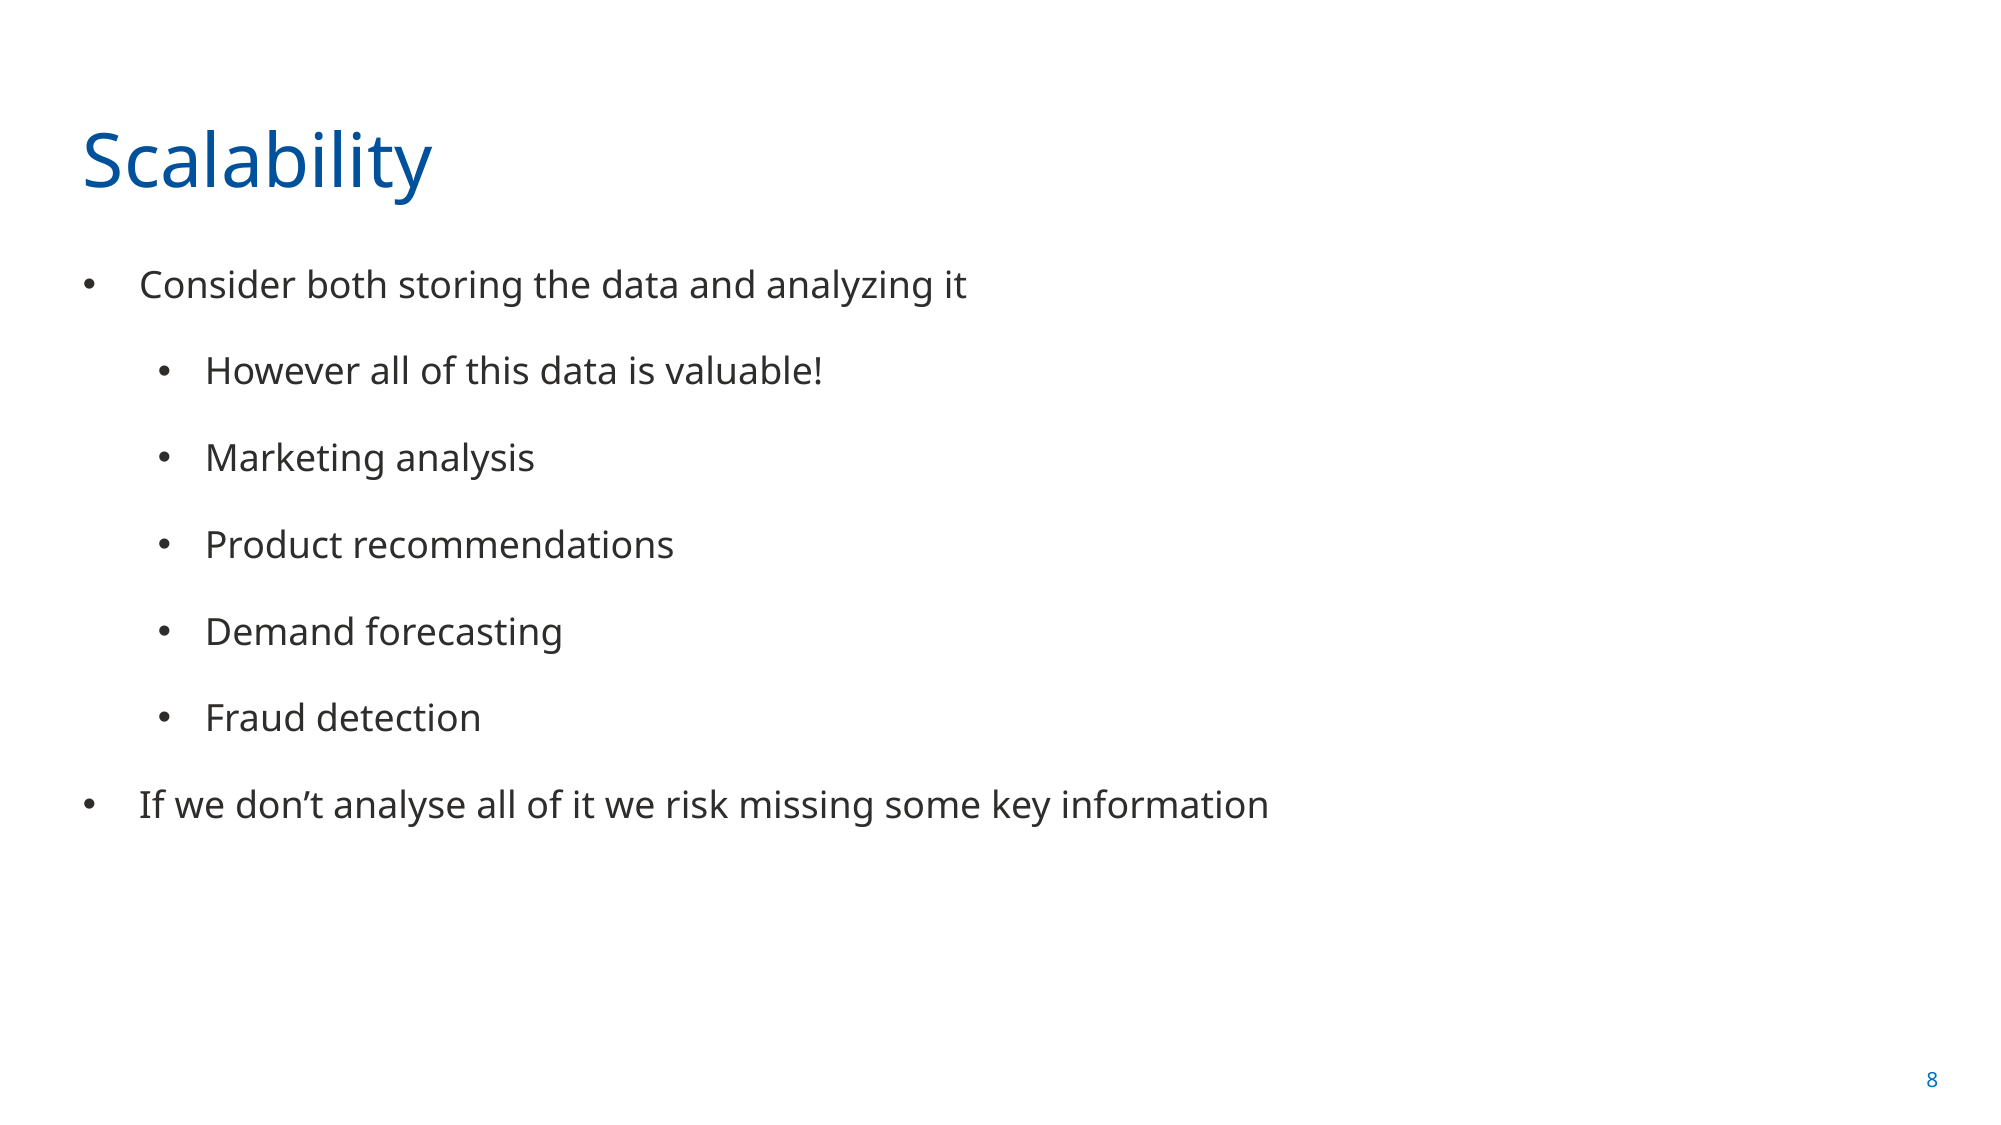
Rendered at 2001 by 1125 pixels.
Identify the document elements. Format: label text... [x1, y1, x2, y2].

title Scalability [67, 20, 1565, 210]
list Consider both storing the data and analyzing it However all of this data is valuable! Marketing analysis Product recommendations Demand forecasting Fraud detection If we don’t analyse all of it we risk missing some key information [67, 253, 1939, 1000]
